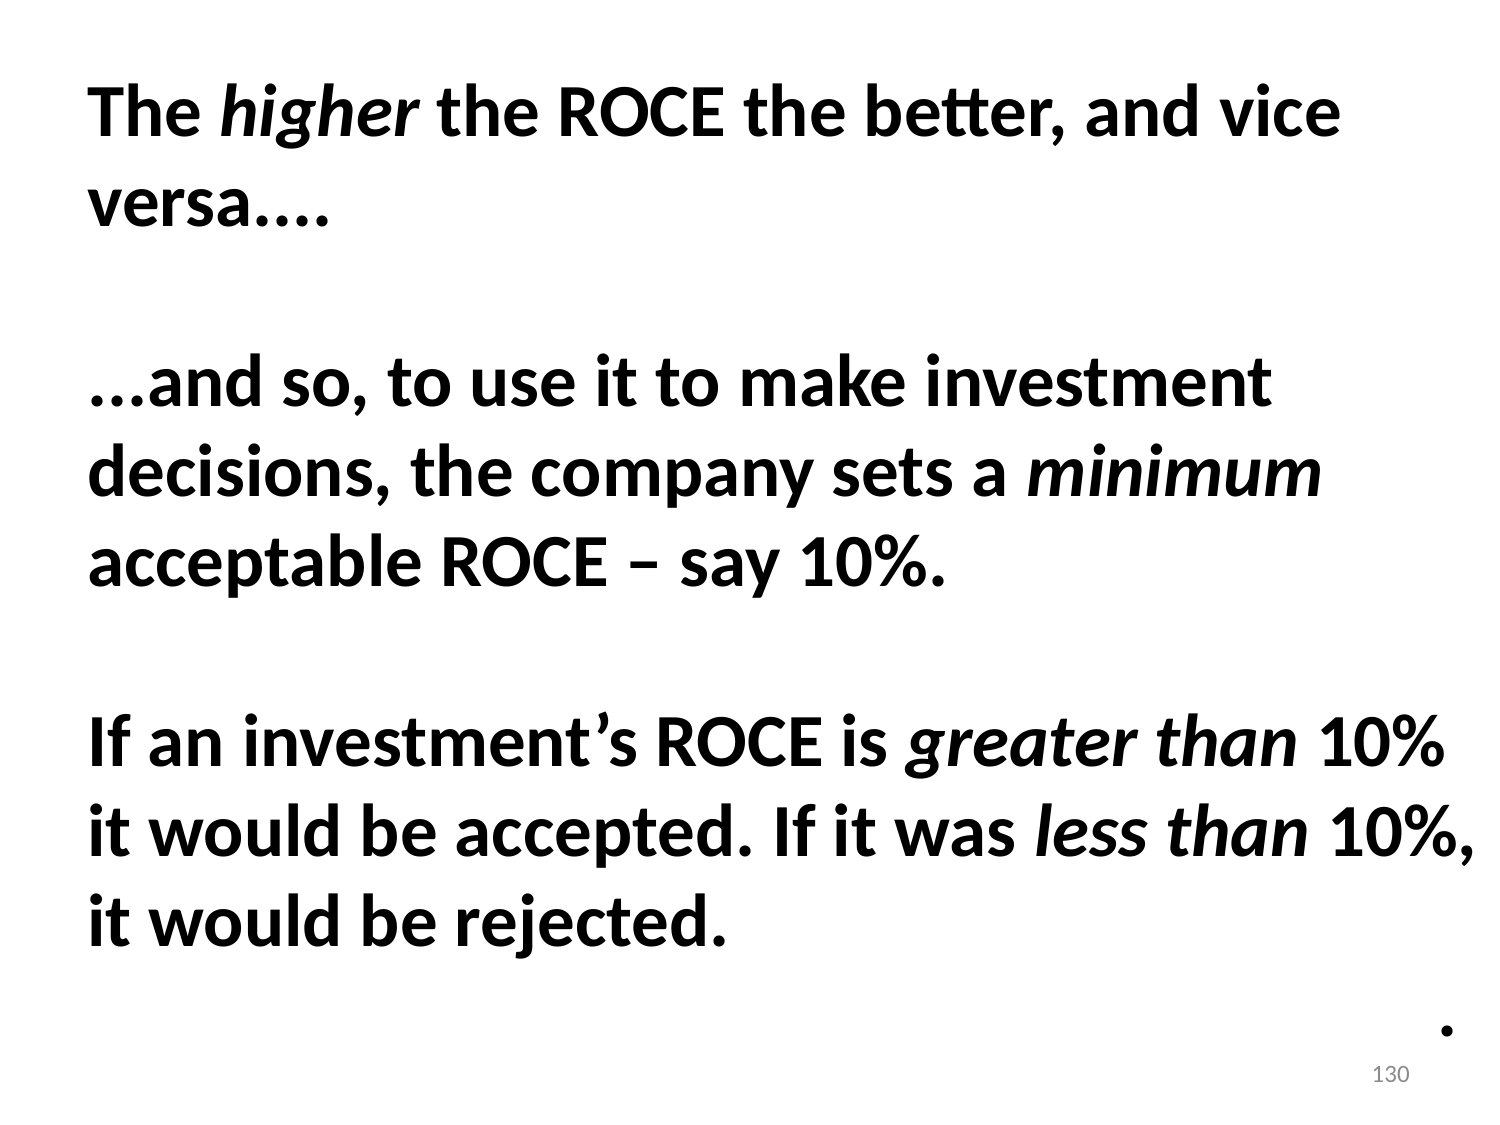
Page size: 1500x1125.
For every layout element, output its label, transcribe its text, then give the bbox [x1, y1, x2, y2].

slide_number 130 [1074, 1060, 1425, 1103]
text_box The higher the ROCE the better, and vice versa.... ...and so, to use it to make investment decisions, the company sets a minimum acceptable ROCE – say 10%. If an investment’s ROCE is greater than 10% it would be accepted. If it was less than 10%, it would be rejected. . [72, 54, 1493, 1060]
